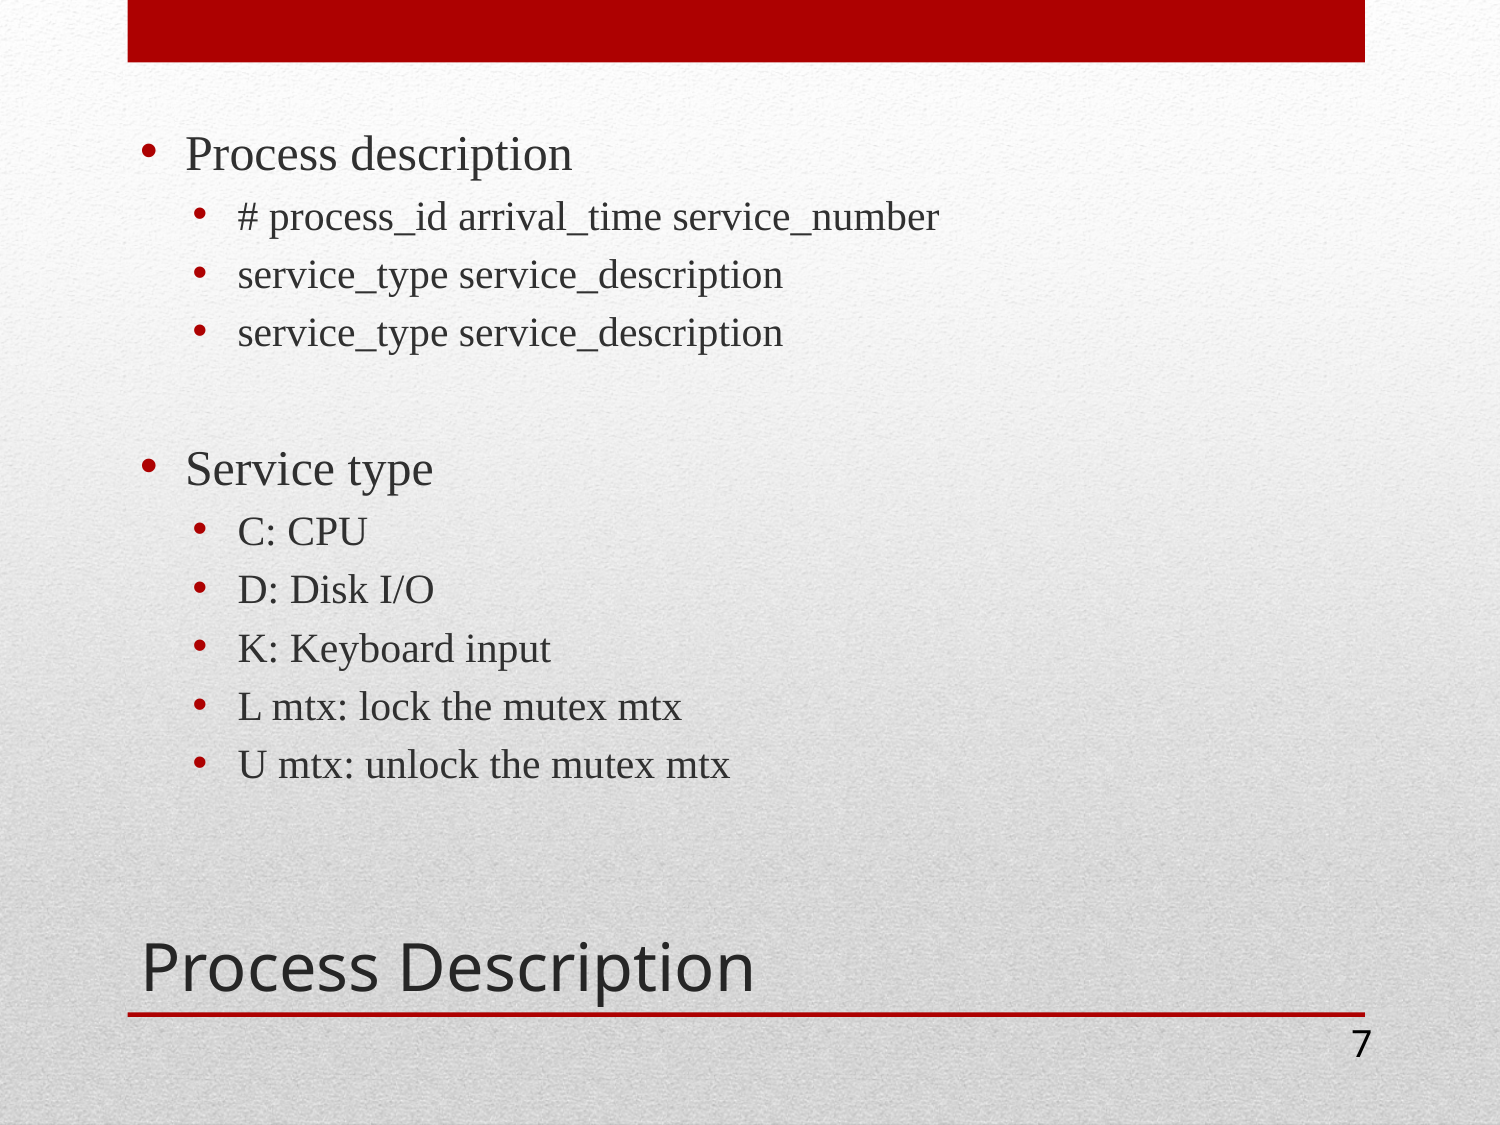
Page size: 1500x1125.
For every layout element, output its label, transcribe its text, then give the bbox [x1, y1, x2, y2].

list Process description # process_id arrival_time service_number service_type service_description service_type service_description Service type C: CPU D: Disk I/O K: Keyboard input L mtx: lock the mutex mtx U mtx: unlock the mutex mtx [125, 112, 1363, 913]
title Process Description [125, 913, 1363, 1013]
